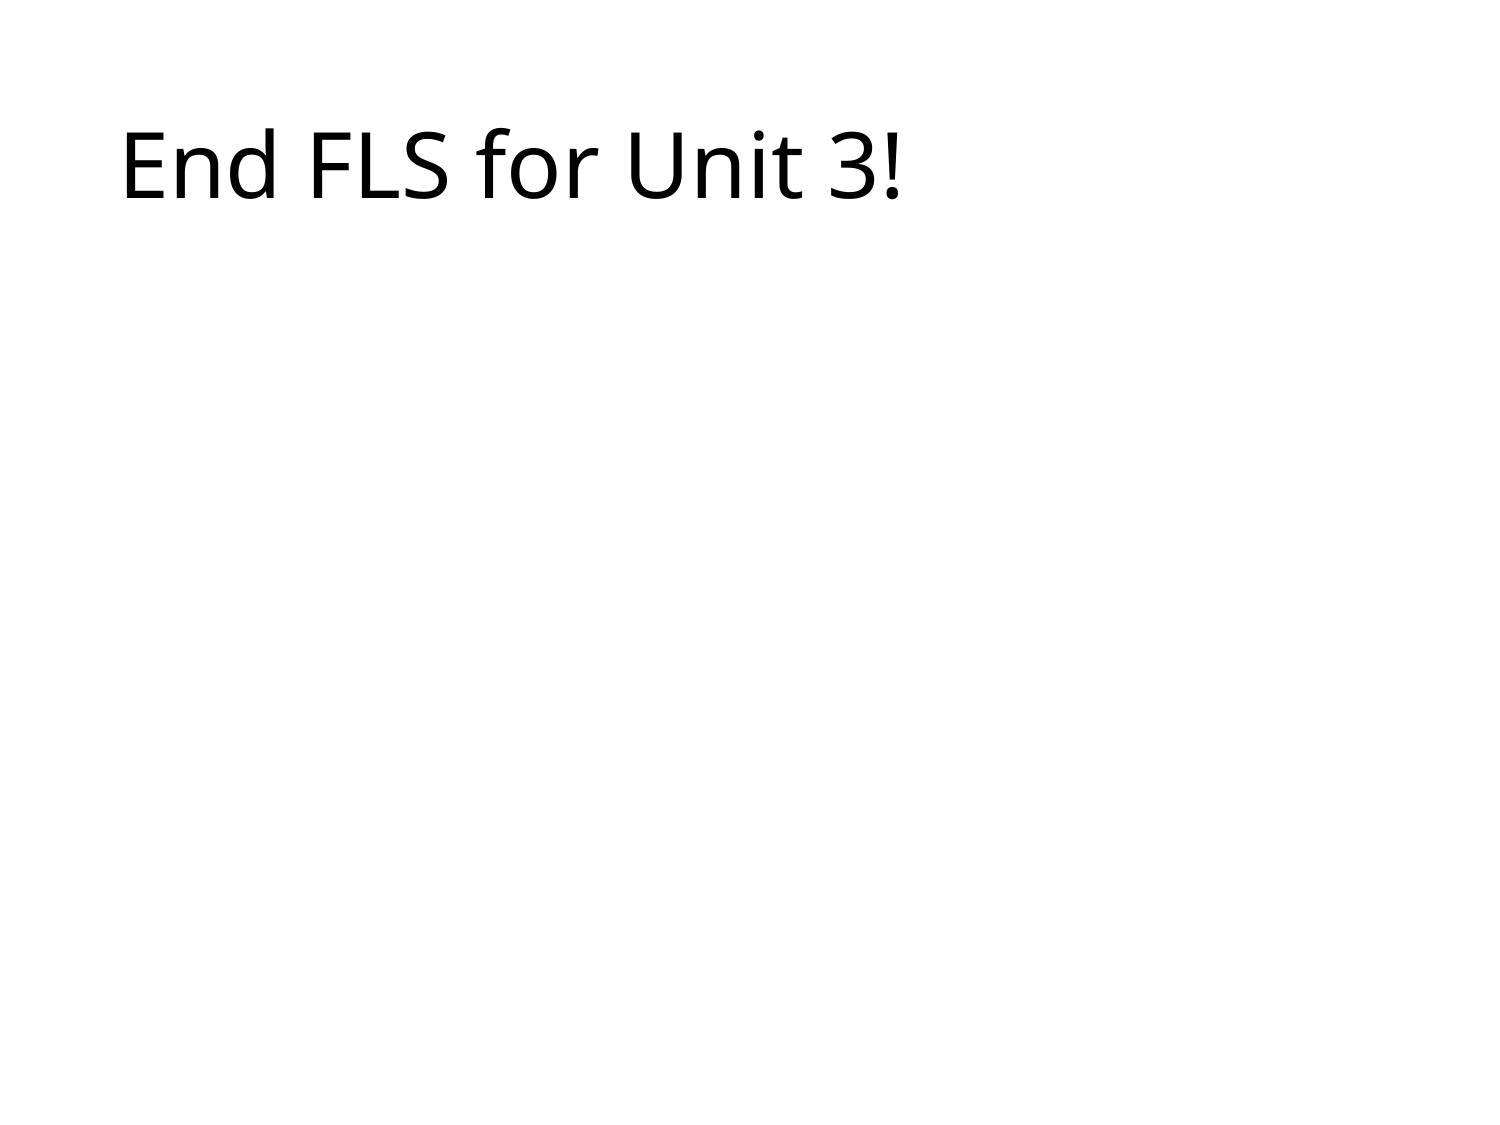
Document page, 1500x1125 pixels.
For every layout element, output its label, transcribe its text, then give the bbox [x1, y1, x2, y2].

title End FLS for Unit 3! [103, 59, 1397, 278]
